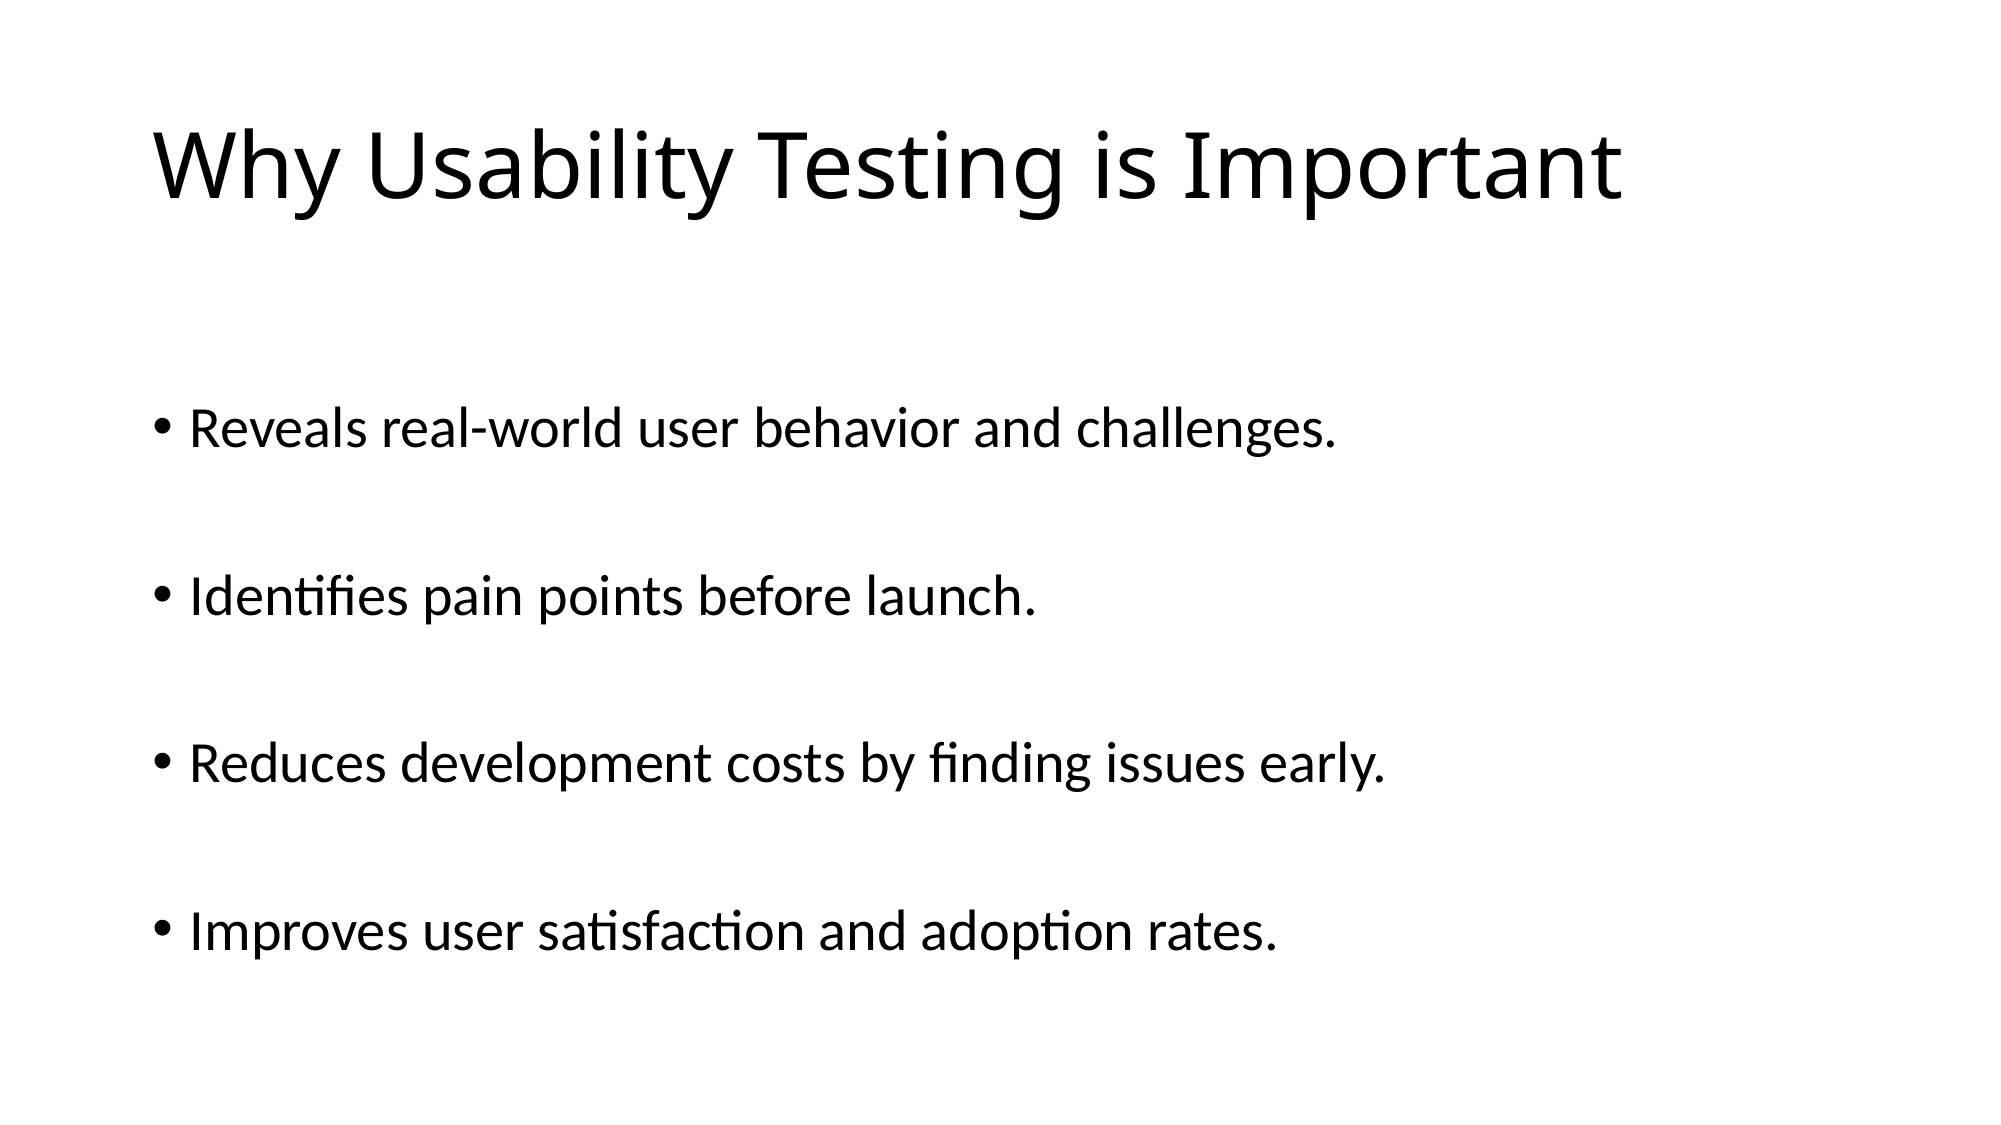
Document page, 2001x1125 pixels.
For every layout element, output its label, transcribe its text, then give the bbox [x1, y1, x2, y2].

list Reveals real-world user behavior and challenges. Identifies pain points before launch. Reduces development costs by finding issues early. Improves user satisfaction and adoption rates. [137, 299, 1863, 1014]
title Why Usability Testing is Important [137, 59, 1863, 278]
